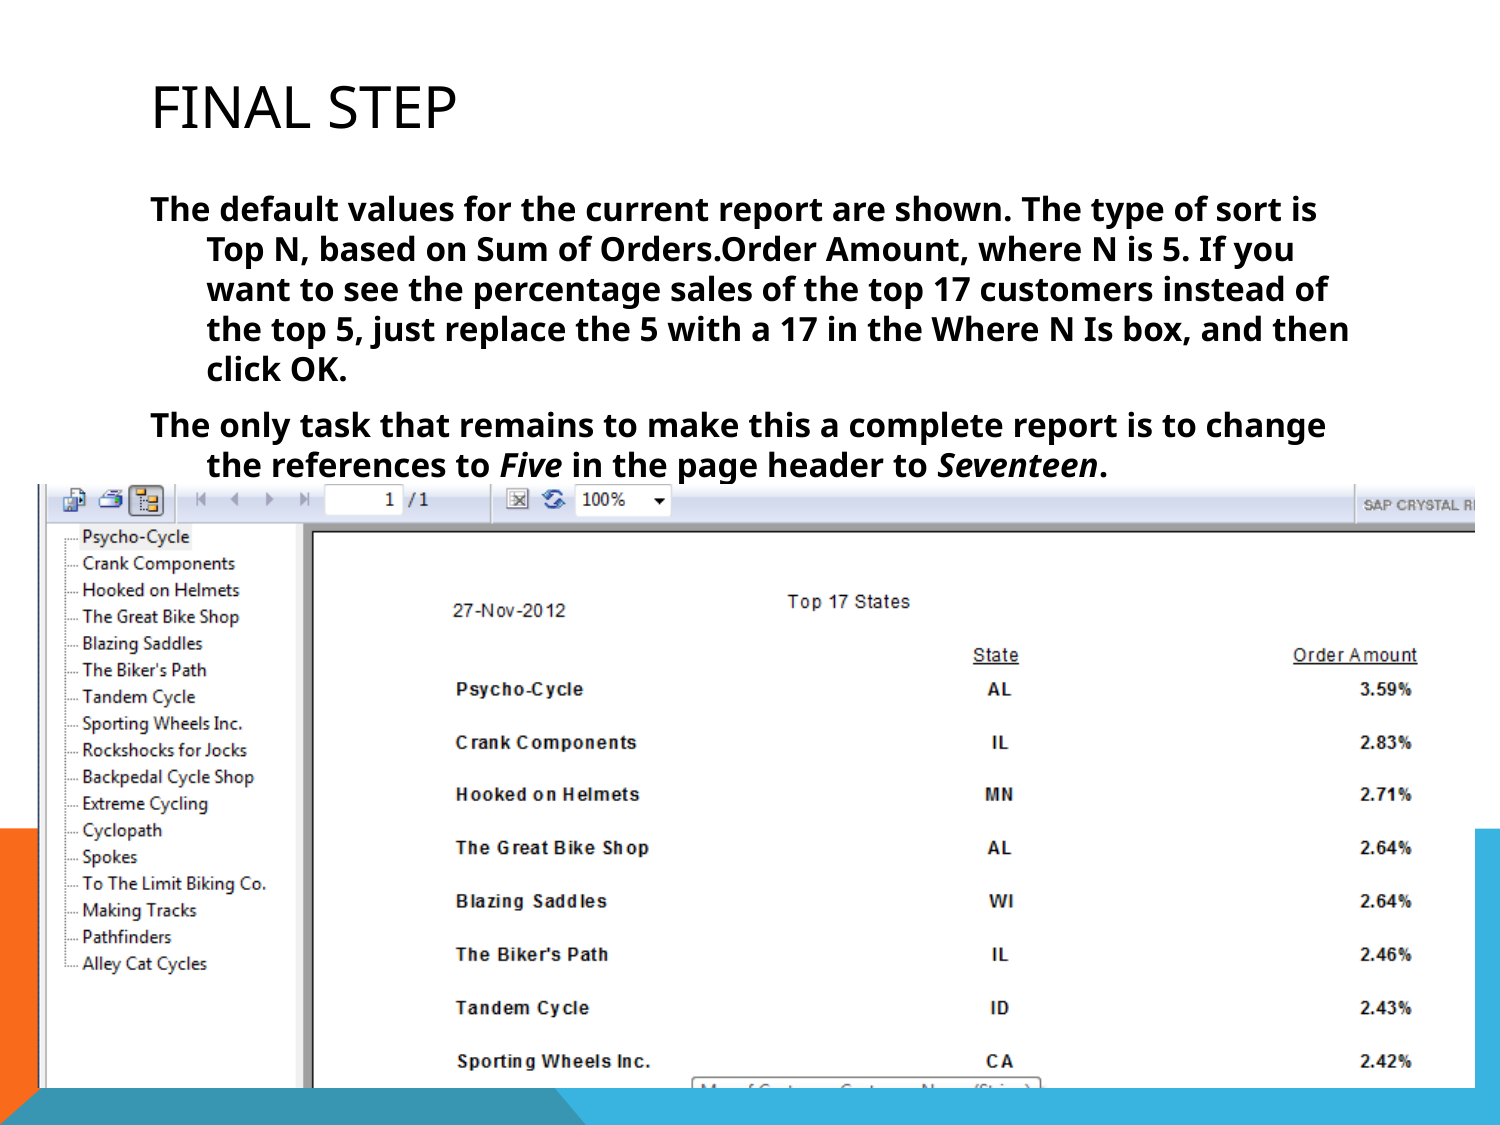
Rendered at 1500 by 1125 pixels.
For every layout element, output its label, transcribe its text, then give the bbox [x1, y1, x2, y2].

picture [37, 484, 1476, 1088]
title Final step [135, 60, 1369, 150]
list The default values for the current report are shown. The type of sort is Top N, based on Sum of Orders.Order Amount, where N is 5. If you want to see the percentage sales of the top 17 customers instead of the top 5, just replace the 5 with a 17 in the Where N Is box, and then click OK. The only task that remains to make this a complete report is to change the references to Five in the page header to Seventeen. [135, 180, 1369, 482]
